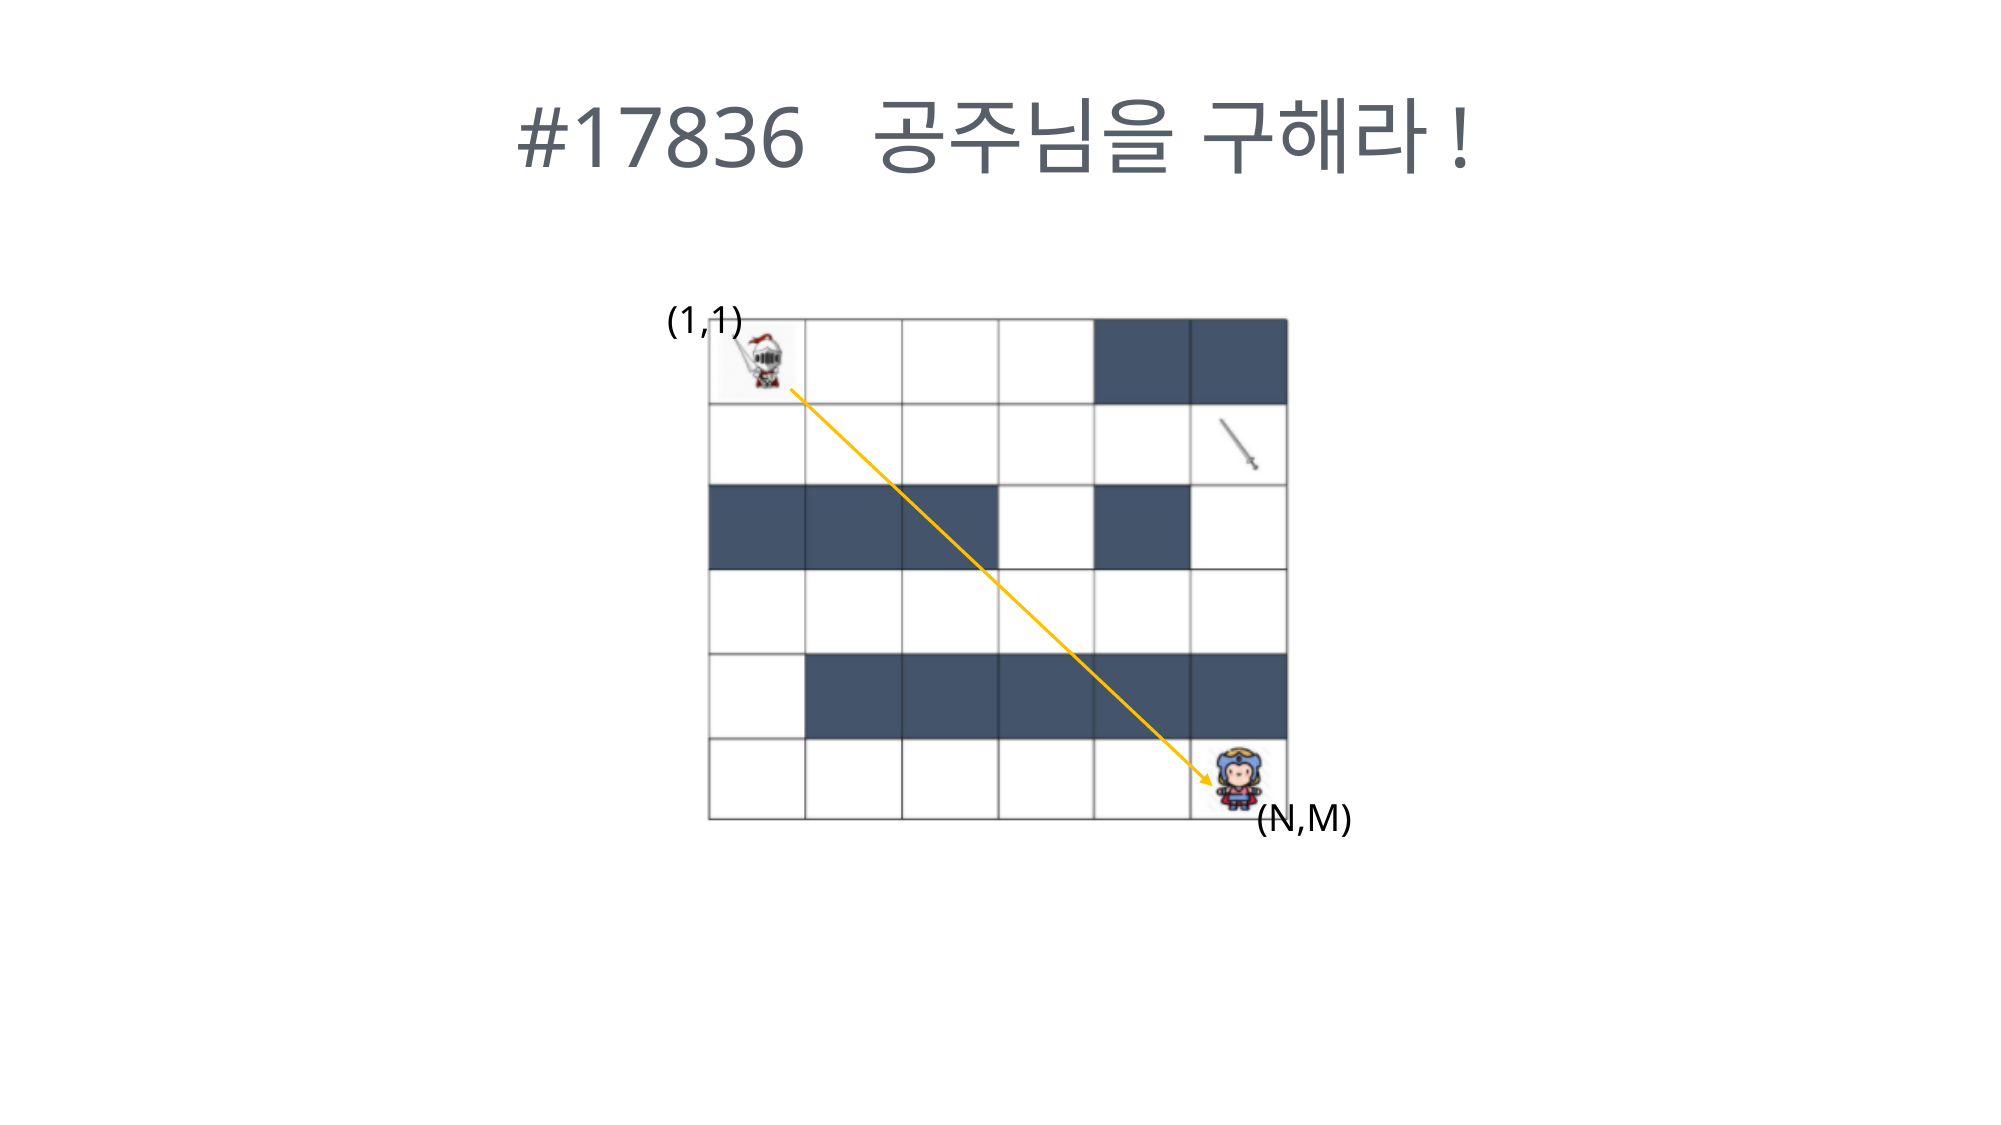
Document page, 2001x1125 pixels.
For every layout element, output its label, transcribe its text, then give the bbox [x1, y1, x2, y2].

text_box (1,1) [652, 289, 678, 349]
text_box (N,M) [1322, 786, 1402, 846]
picture [678, 278, 1322, 847]
text_box #17836 공주님을 구해라! [501, 76, 1502, 192]
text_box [790, 388, 1213, 787]
